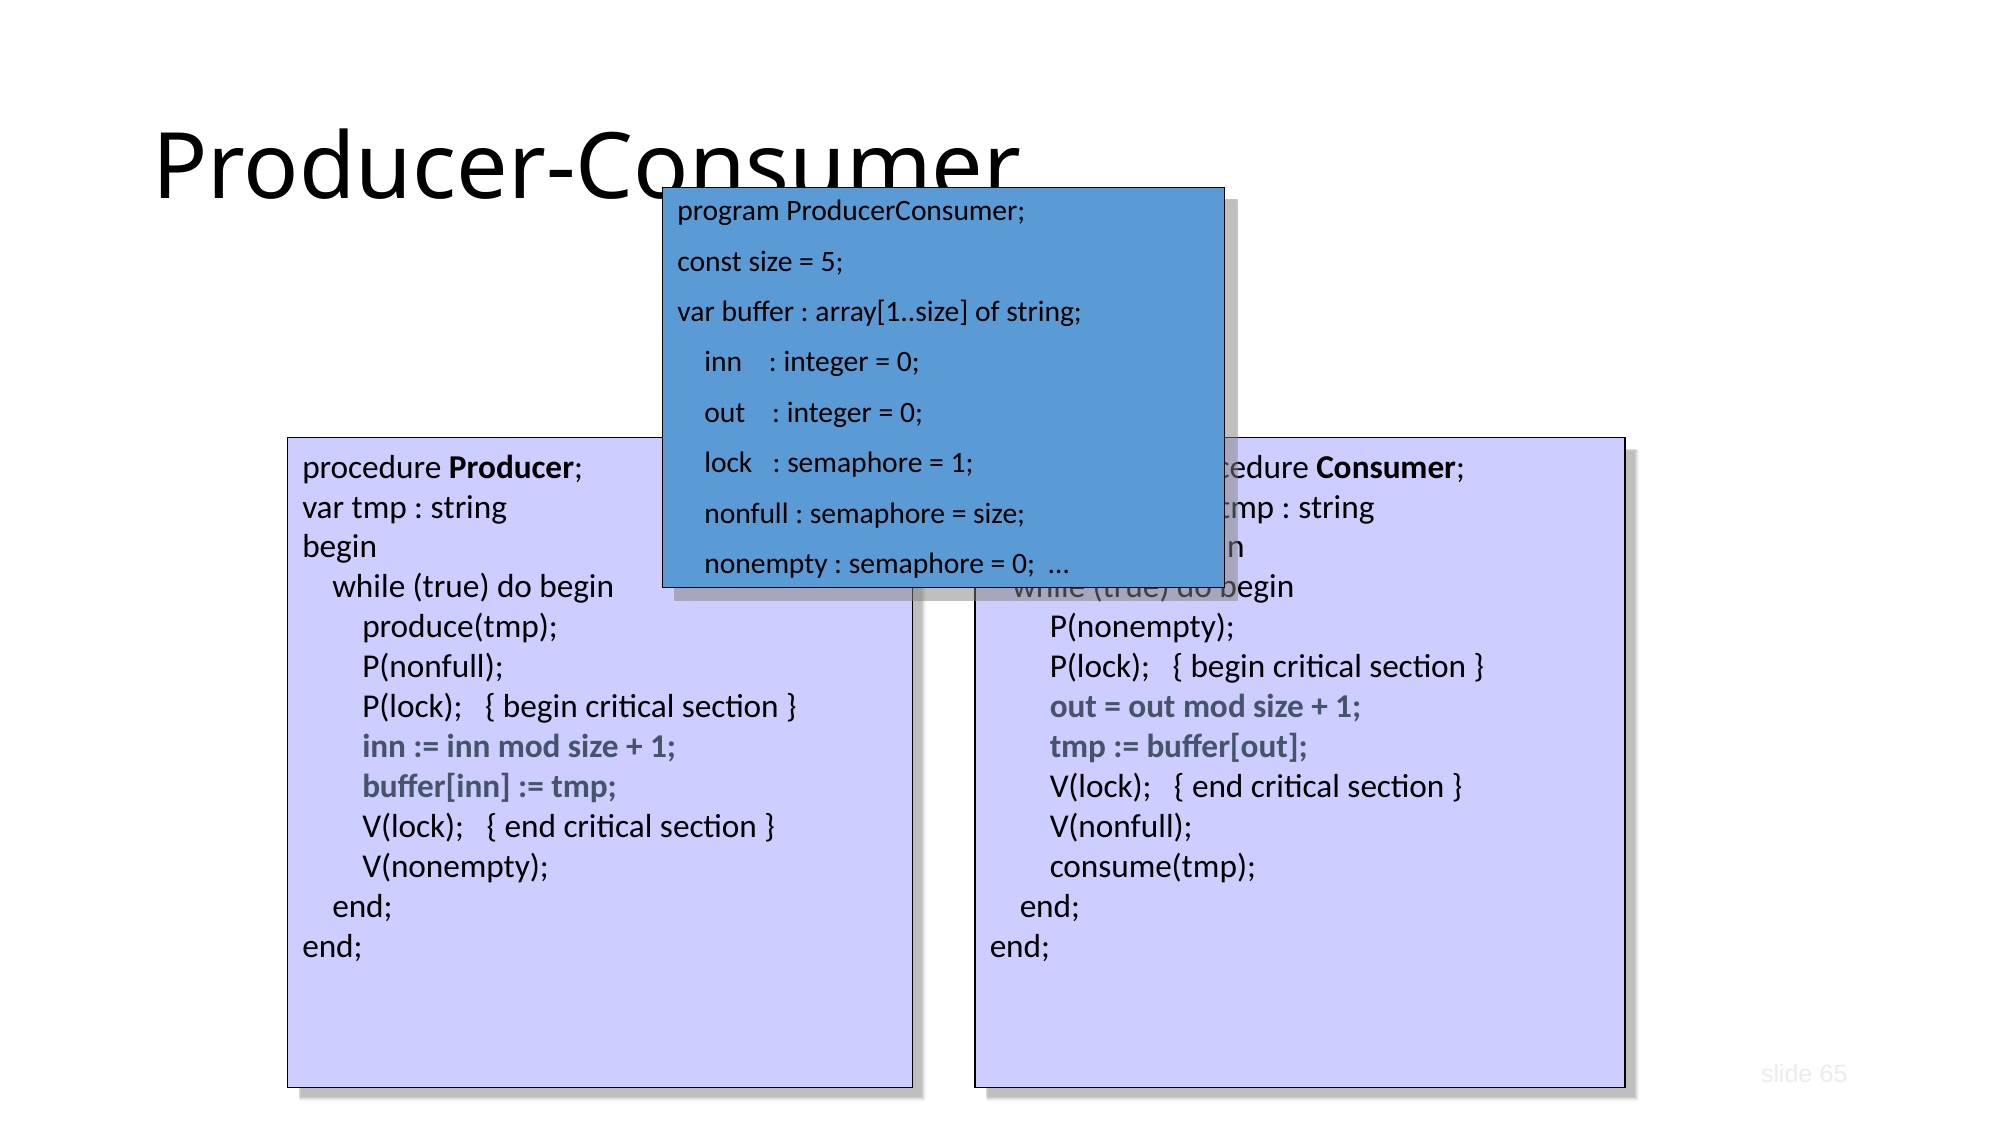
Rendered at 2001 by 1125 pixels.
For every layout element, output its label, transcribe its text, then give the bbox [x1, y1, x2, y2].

text_box procedure Producer; var tmp : string begin while (true) do begin produce(tmp); P(nonfull); P(lock); { begin critical section } inn := inn mod size + 1; buffer[inn] := tmp; V(lock); { end critical section } V(nonempty); end; end; [287, 437, 913, 1088]
title Producer-Consumer [137, 59, 1863, 278]
list program ProducerConsumer; const size = 5; var buffer : array[1..size] of string; inn : integer = 0; out : integer = 0; lock : semaphore = 1; nonfull : semaphore = size; nonempty : semaphore = 0; … [662, 187, 1225, 588]
slide_number slide 65 [1412, 1042, 1863, 1103]
text_box procedure Consumer; var tmp : string begin while (true) do begin P(nonempty); P(lock); { begin critical section } out = out mod size + 1; tmp := buffer[out]; V(lock); { end critical section } V(nonfull); consume(tmp); end; end; [975, 437, 1625, 1088]
